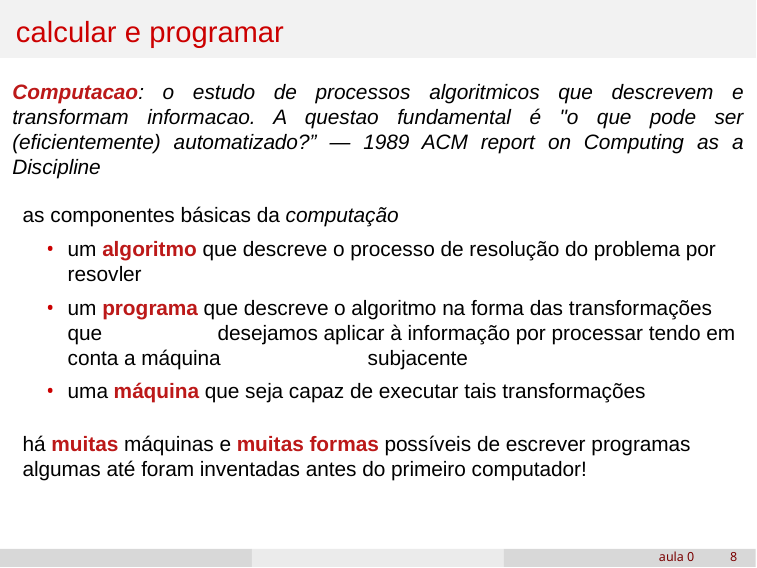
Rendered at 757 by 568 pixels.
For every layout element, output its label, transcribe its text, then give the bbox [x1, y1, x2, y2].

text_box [0, 548, 757, 568]
text_box Computacao: o estudo de processos algoritmicos que descrevem e transformam informacao. A questao fundamental é "o que pode ser (eficientemente) automatizado?” — 1989 ACM report on Computing as a Discipline as componentes básicas da computação um algoritmo que descreve o processo de resolução do problema por resovler um programa que descreve o algoritmo na forma das transformações que desejamos aplicar à informação por processar tendo em conta a máquina subjacente uma máquina que seja capaz de executar tais transformações há muitas máquinas e muitas formas possíveis de escrever programas algumas até foram inventadas antes do primeiro computador! [12, 76, 744, 481]
title calcular e programar [15, 10, 741, 76]
